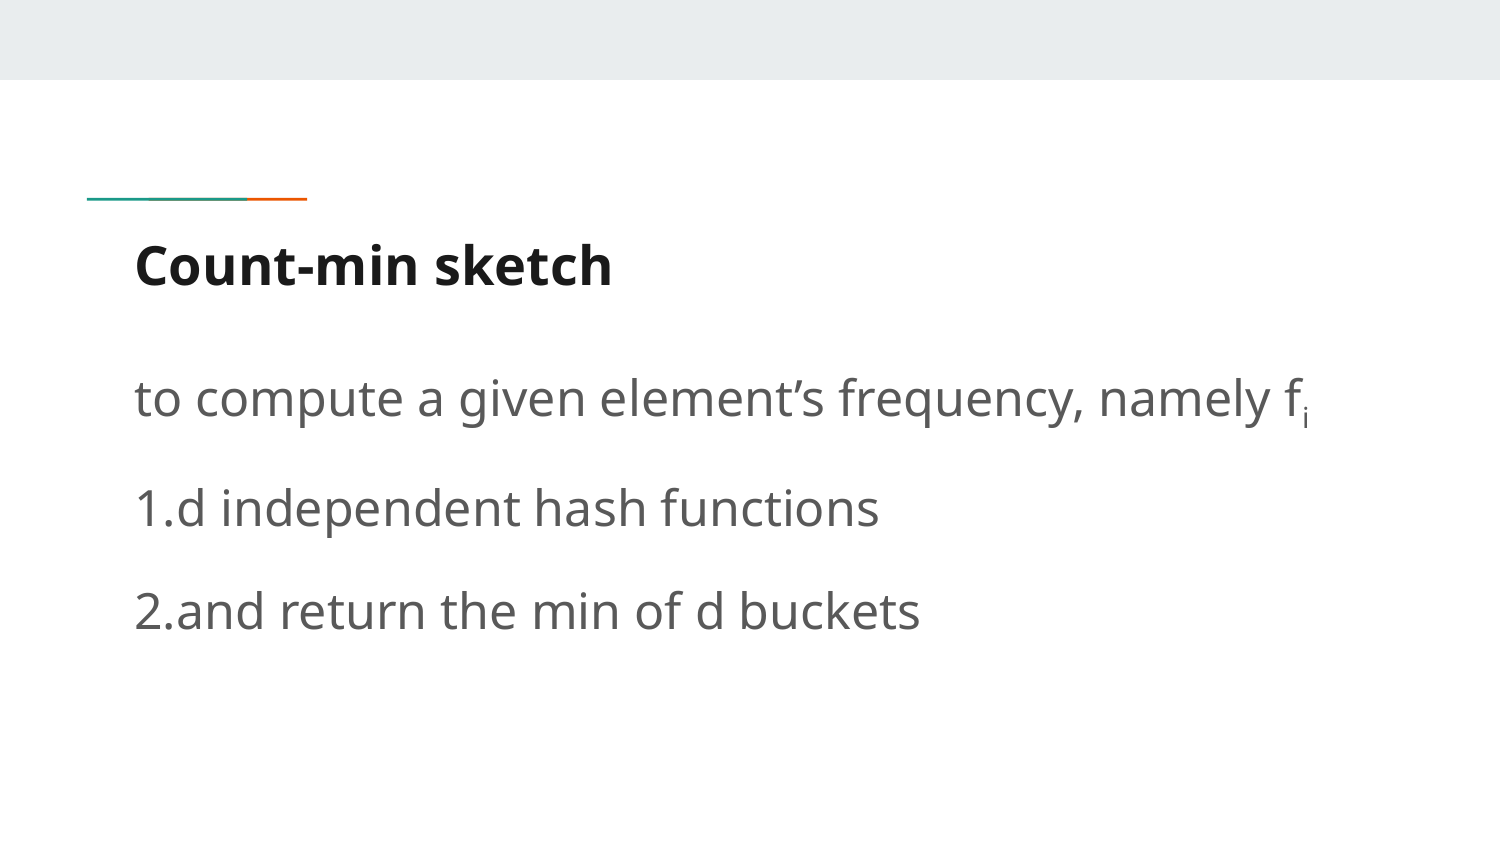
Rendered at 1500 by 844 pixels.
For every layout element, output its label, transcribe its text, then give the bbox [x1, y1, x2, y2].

list to compute a given element’s frequency, namely fi 1.d independent hash functions 2.and return the min of d buckets [119, 341, 1381, 712]
title Count-min sketch [119, 216, 1381, 305]
